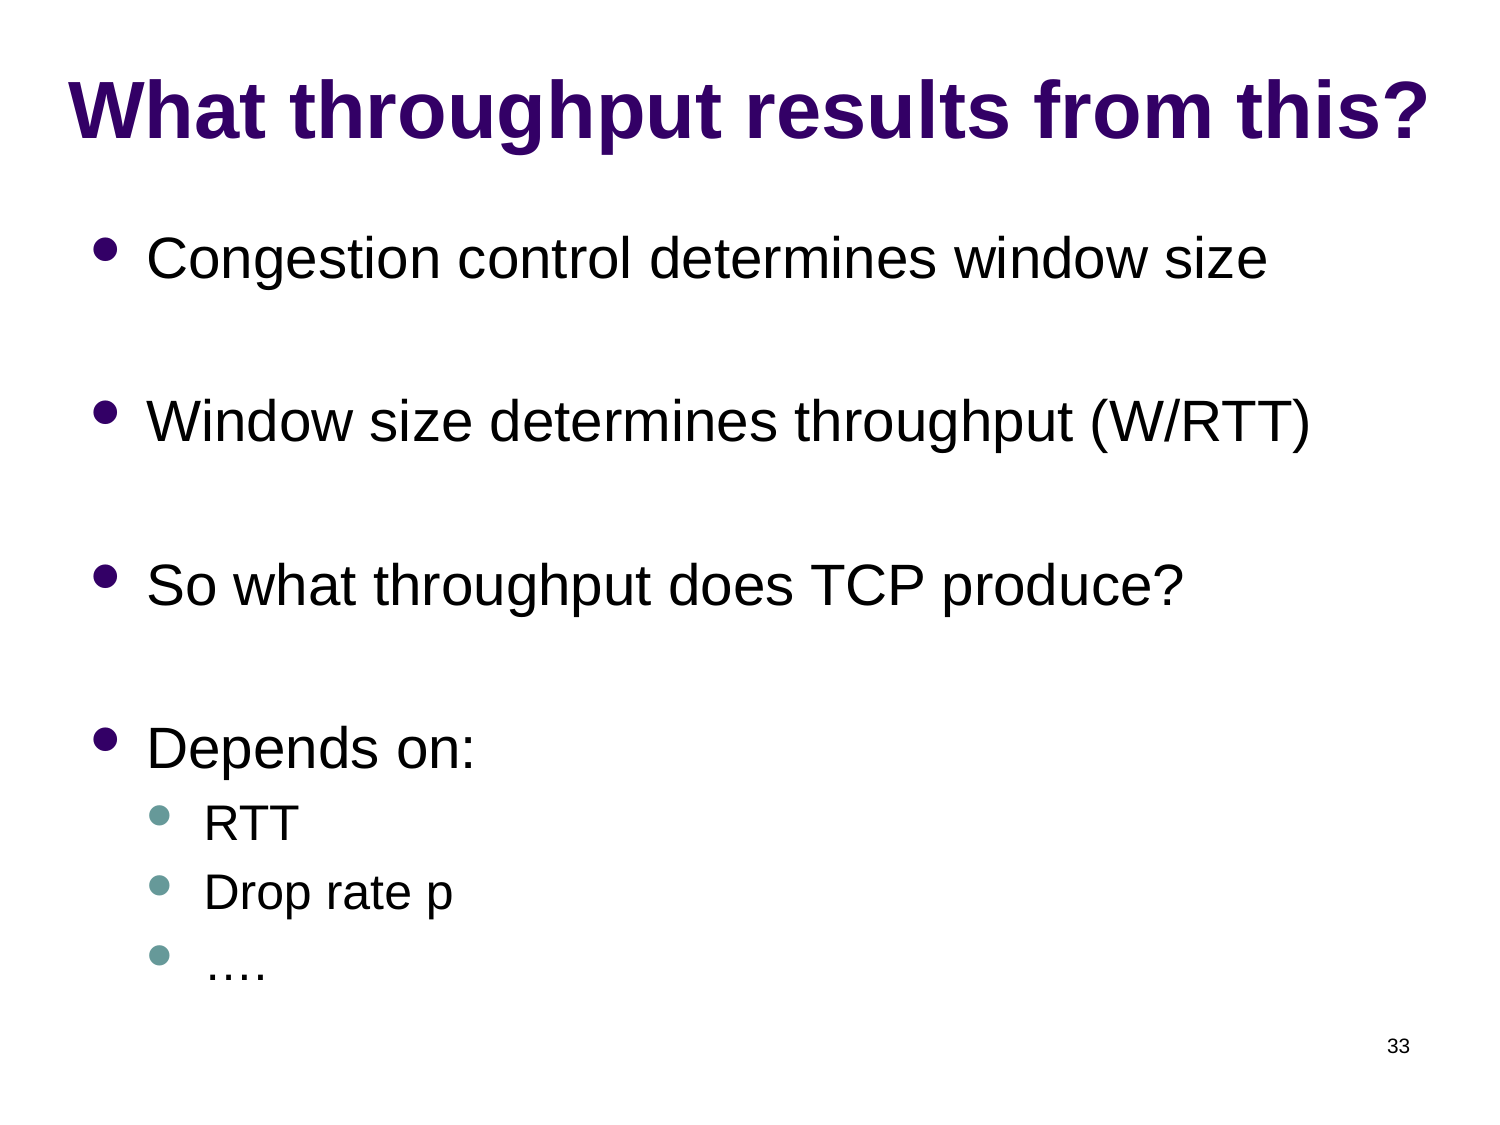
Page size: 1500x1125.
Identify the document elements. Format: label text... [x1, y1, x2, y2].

slide_number 33 [1074, 1024, 1426, 1101]
title What throughput results from this? [0, 20, 1500, 163]
list Congestion control determines window size Window size determines throughput (W/RTT) So what throughput does TCP produce? Depends on: RTT Drop rate p …. [75, 212, 1475, 1006]
